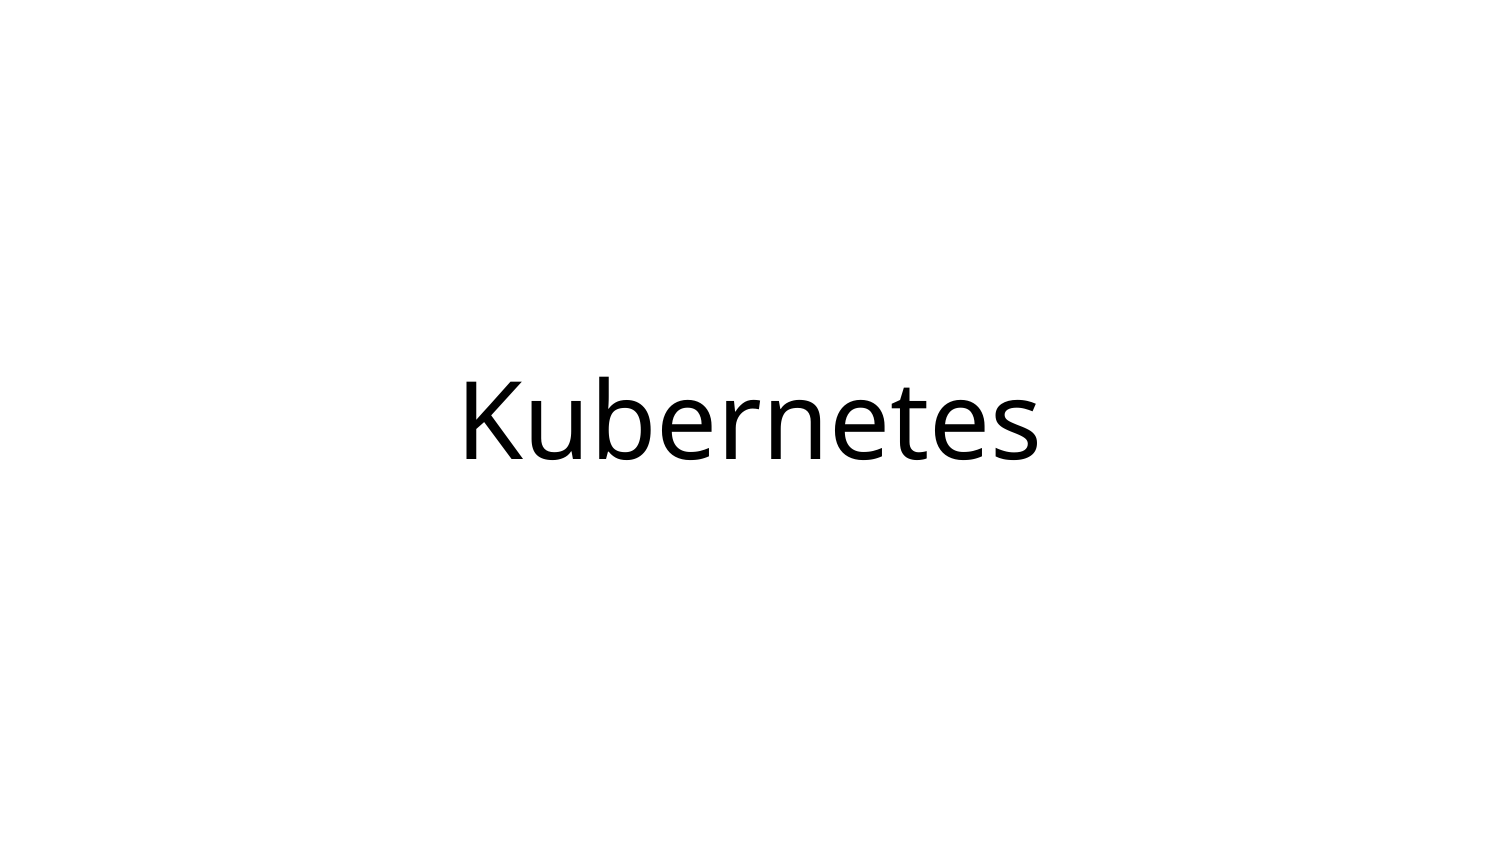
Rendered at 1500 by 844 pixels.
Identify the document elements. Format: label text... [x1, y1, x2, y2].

title Kubernetes [51, 347, 1449, 496]
